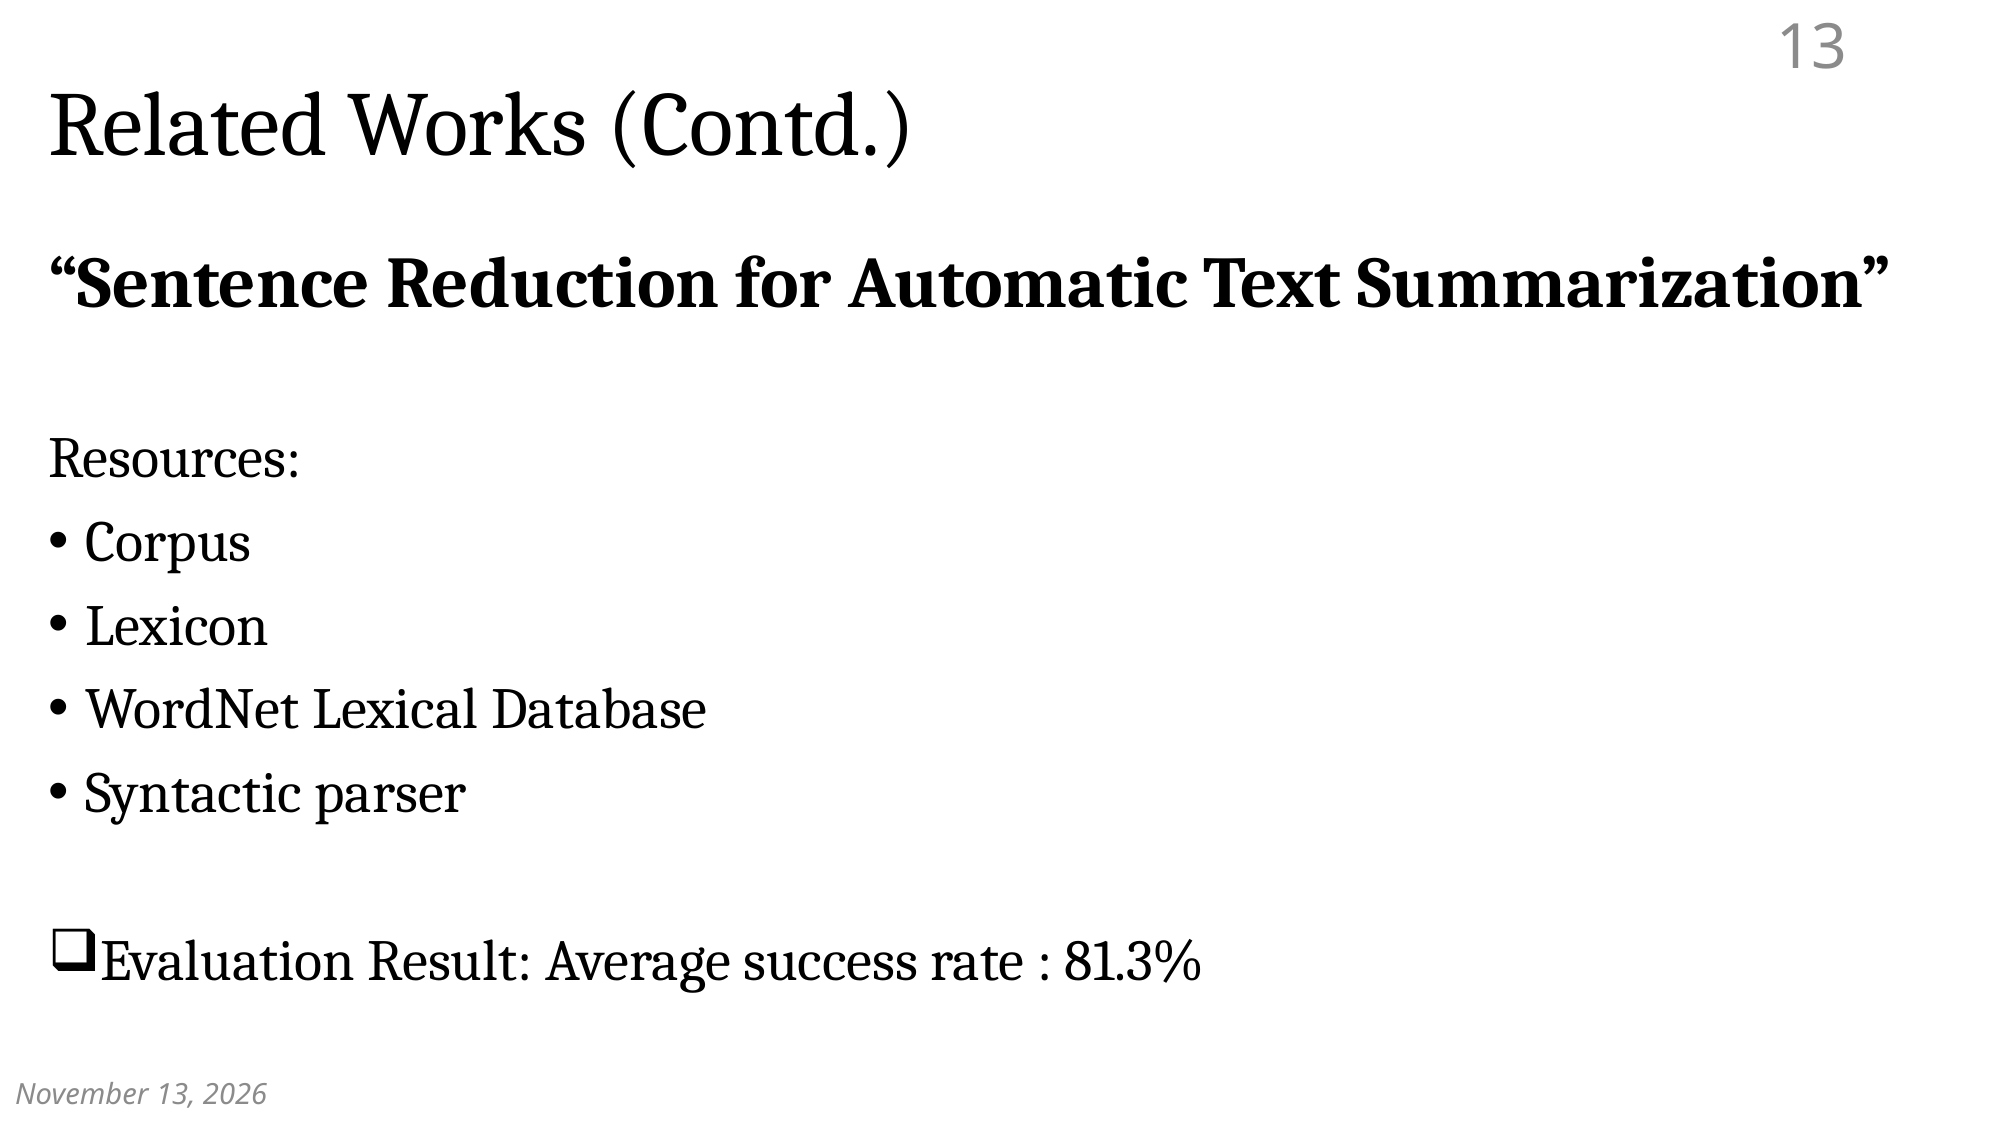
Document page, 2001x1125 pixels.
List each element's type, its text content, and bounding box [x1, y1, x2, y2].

title Related Works (Contd.) [33, 58, 1759, 194]
slide_number 13 [1412, 18, 1863, 79]
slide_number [0, 1065, 450, 1125]
list “Sentence Reduction for Automatic Text Summarization” Resources: Corpus Lexicon WordNet Lexical Database Syntactic parser Evaluation Result: Average success rate : 81.3% [33, 236, 2000, 1047]
